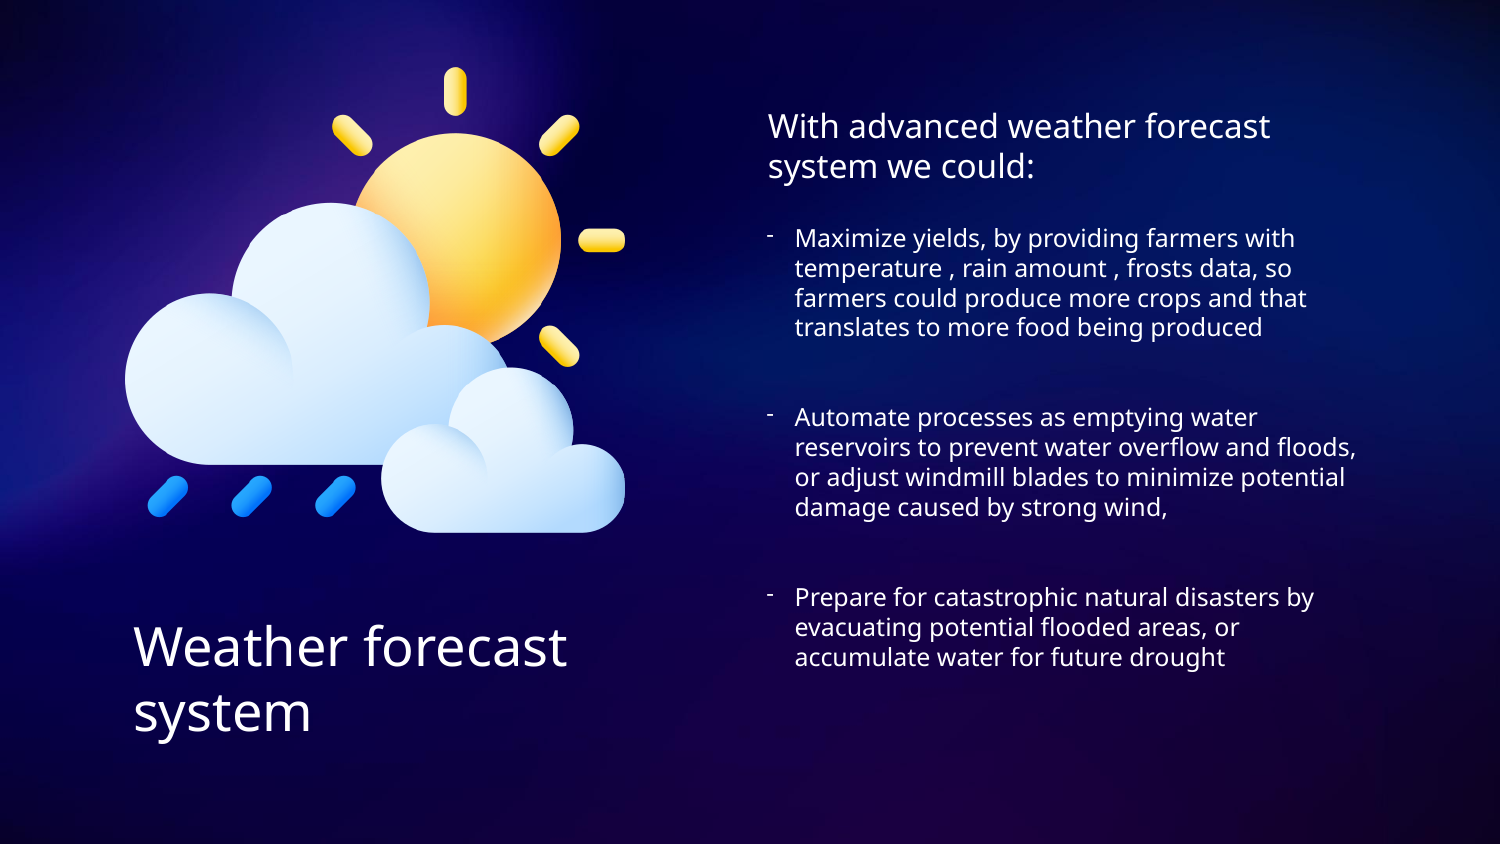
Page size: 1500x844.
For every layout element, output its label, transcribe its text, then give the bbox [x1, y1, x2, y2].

picture [0, 0, 1500, 844]
subtitle Maximize yields, by providing farmers with temperature , rain amount , frosts data, so farmers could produce more crops and that translates to more food being produced Automate processes as emptying water reservoirs to prevent water overflow and floods, or adjust windmill blades to minimize potential damage caused by strong wind, Prepare for catastrophic natural disasters by evacuating potential flooded areas, or accumulate water for future drought [751, 207, 1383, 791]
subtitle With advanced weather forecast system we could: [752, 106, 1383, 200]
title Weather forecast system [118, 597, 603, 756]
